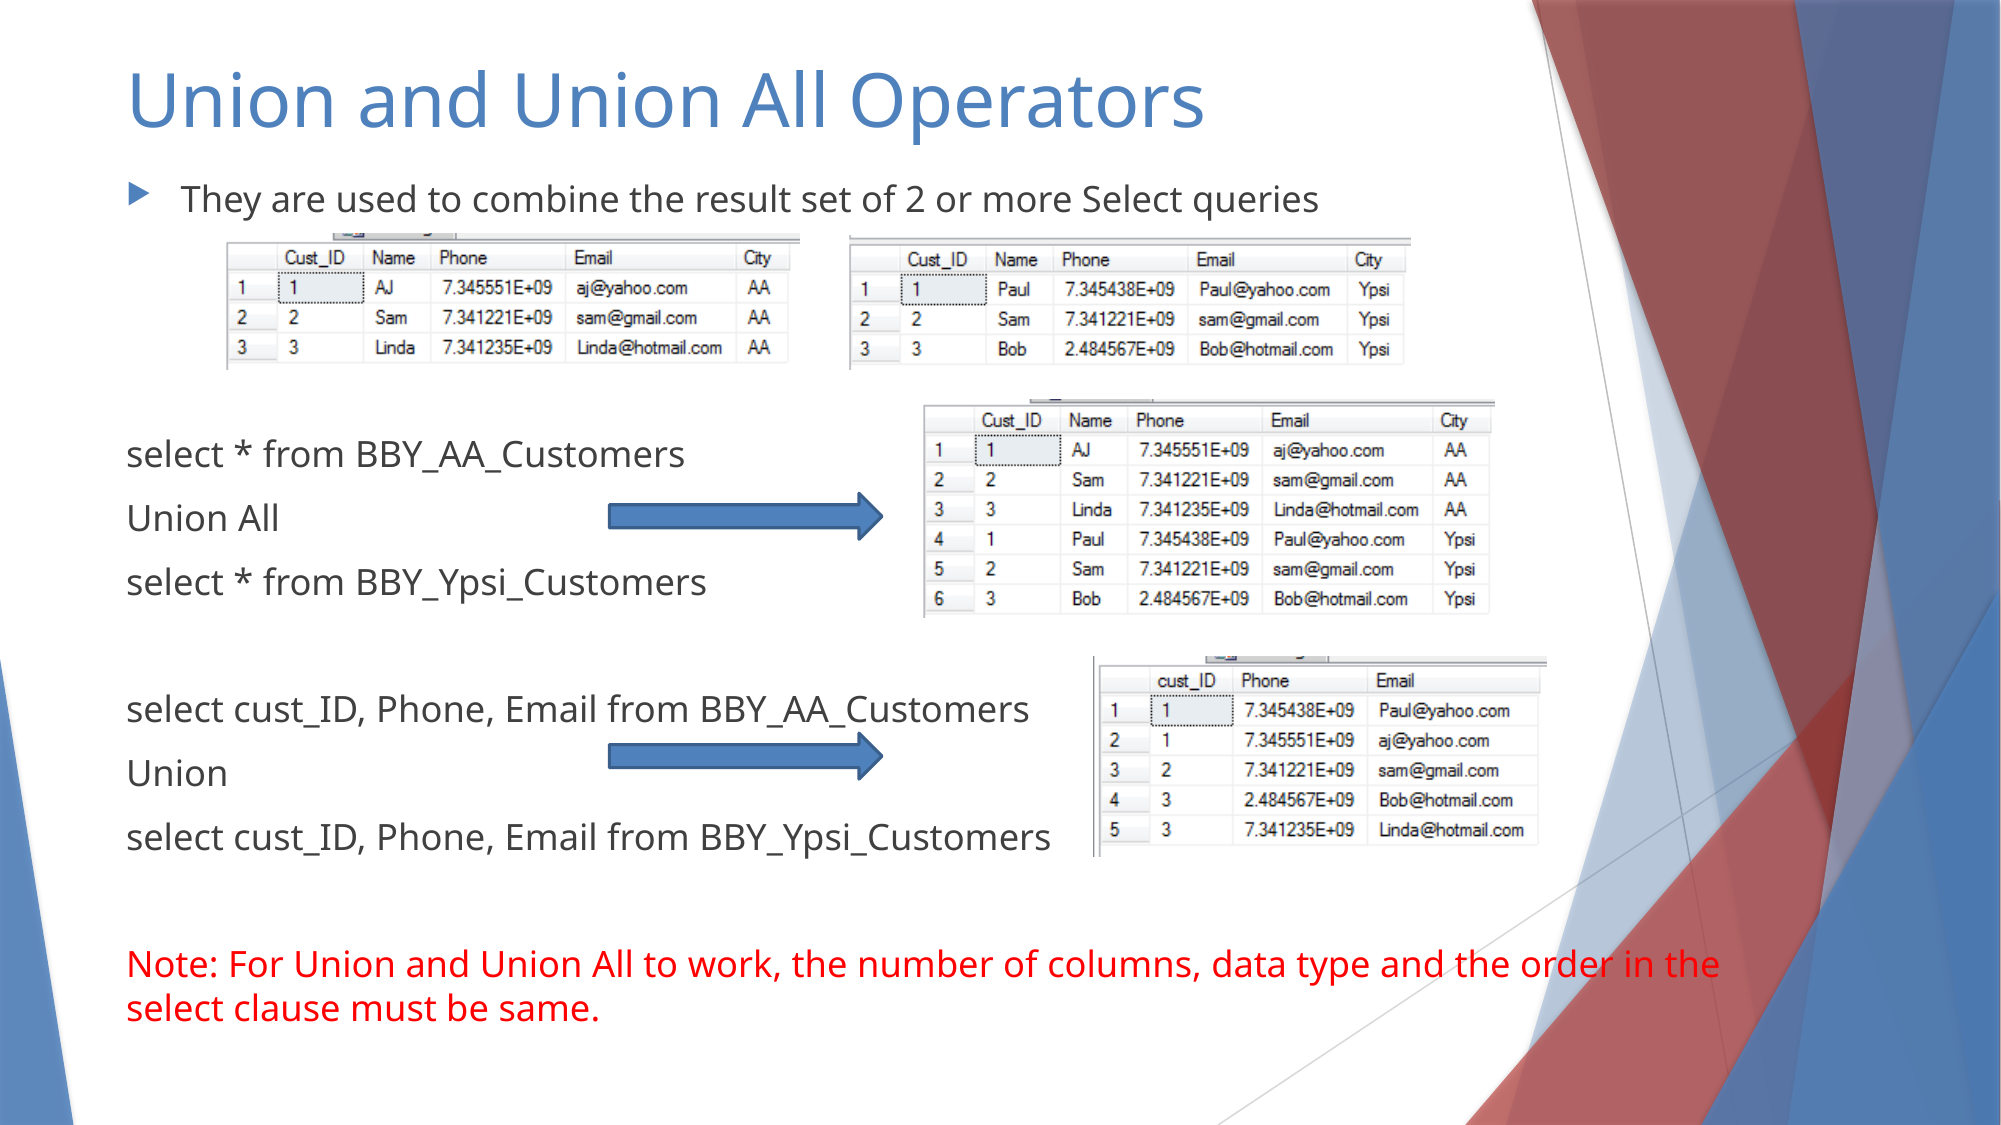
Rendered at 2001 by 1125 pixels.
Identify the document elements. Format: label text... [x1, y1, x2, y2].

text_box [607, 491, 884, 541]
list They are used to combine the result set of 2 or more Select queries select * from BBY_AA_Customers Union All select * from BBY_Ypsi_Customers select cust_ID, Phone, Email from BBY_AA_Customers Union select cust_ID, Phone, Email from BBY_Ypsi_Customers Note: For Union and Union All to work, the number of columns, data type and the order in the select clause must be same. [111, 168, 1797, 1039]
picture [919, 398, 1496, 619]
text_box [607, 731, 884, 781]
picture [1093, 655, 1548, 857]
title Union and Union All Operators [111, 44, 1522, 168]
picture [221, 232, 800, 370]
picture [847, 234, 1412, 370]
